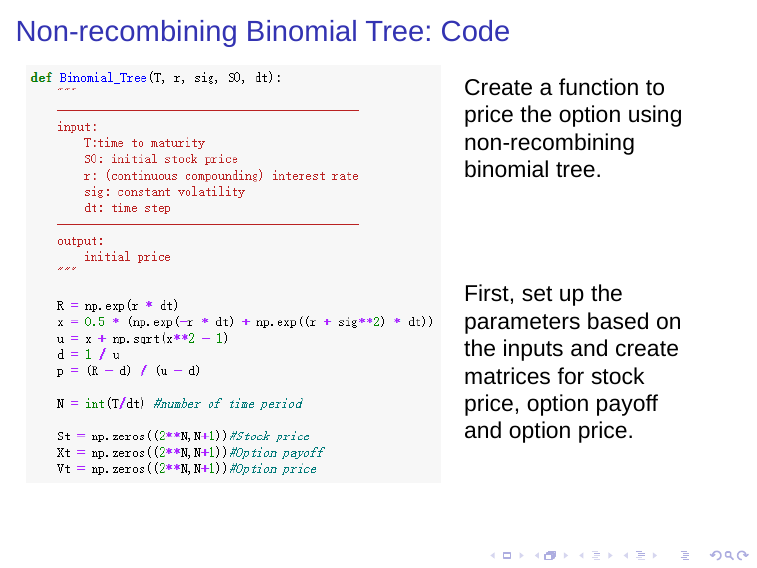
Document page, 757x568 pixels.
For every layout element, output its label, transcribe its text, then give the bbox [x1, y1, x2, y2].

picture [26, 65, 441, 484]
title Non-recombining Binomial Tree: Code [15, 11, 657, 107]
list Create a function to price the option using non-recombining binomial tree. [464, 72, 699, 278]
list First, set up the parameters based on the inputs and create matrices for stock price, option payoff and option price. [464, 278, 699, 568]
